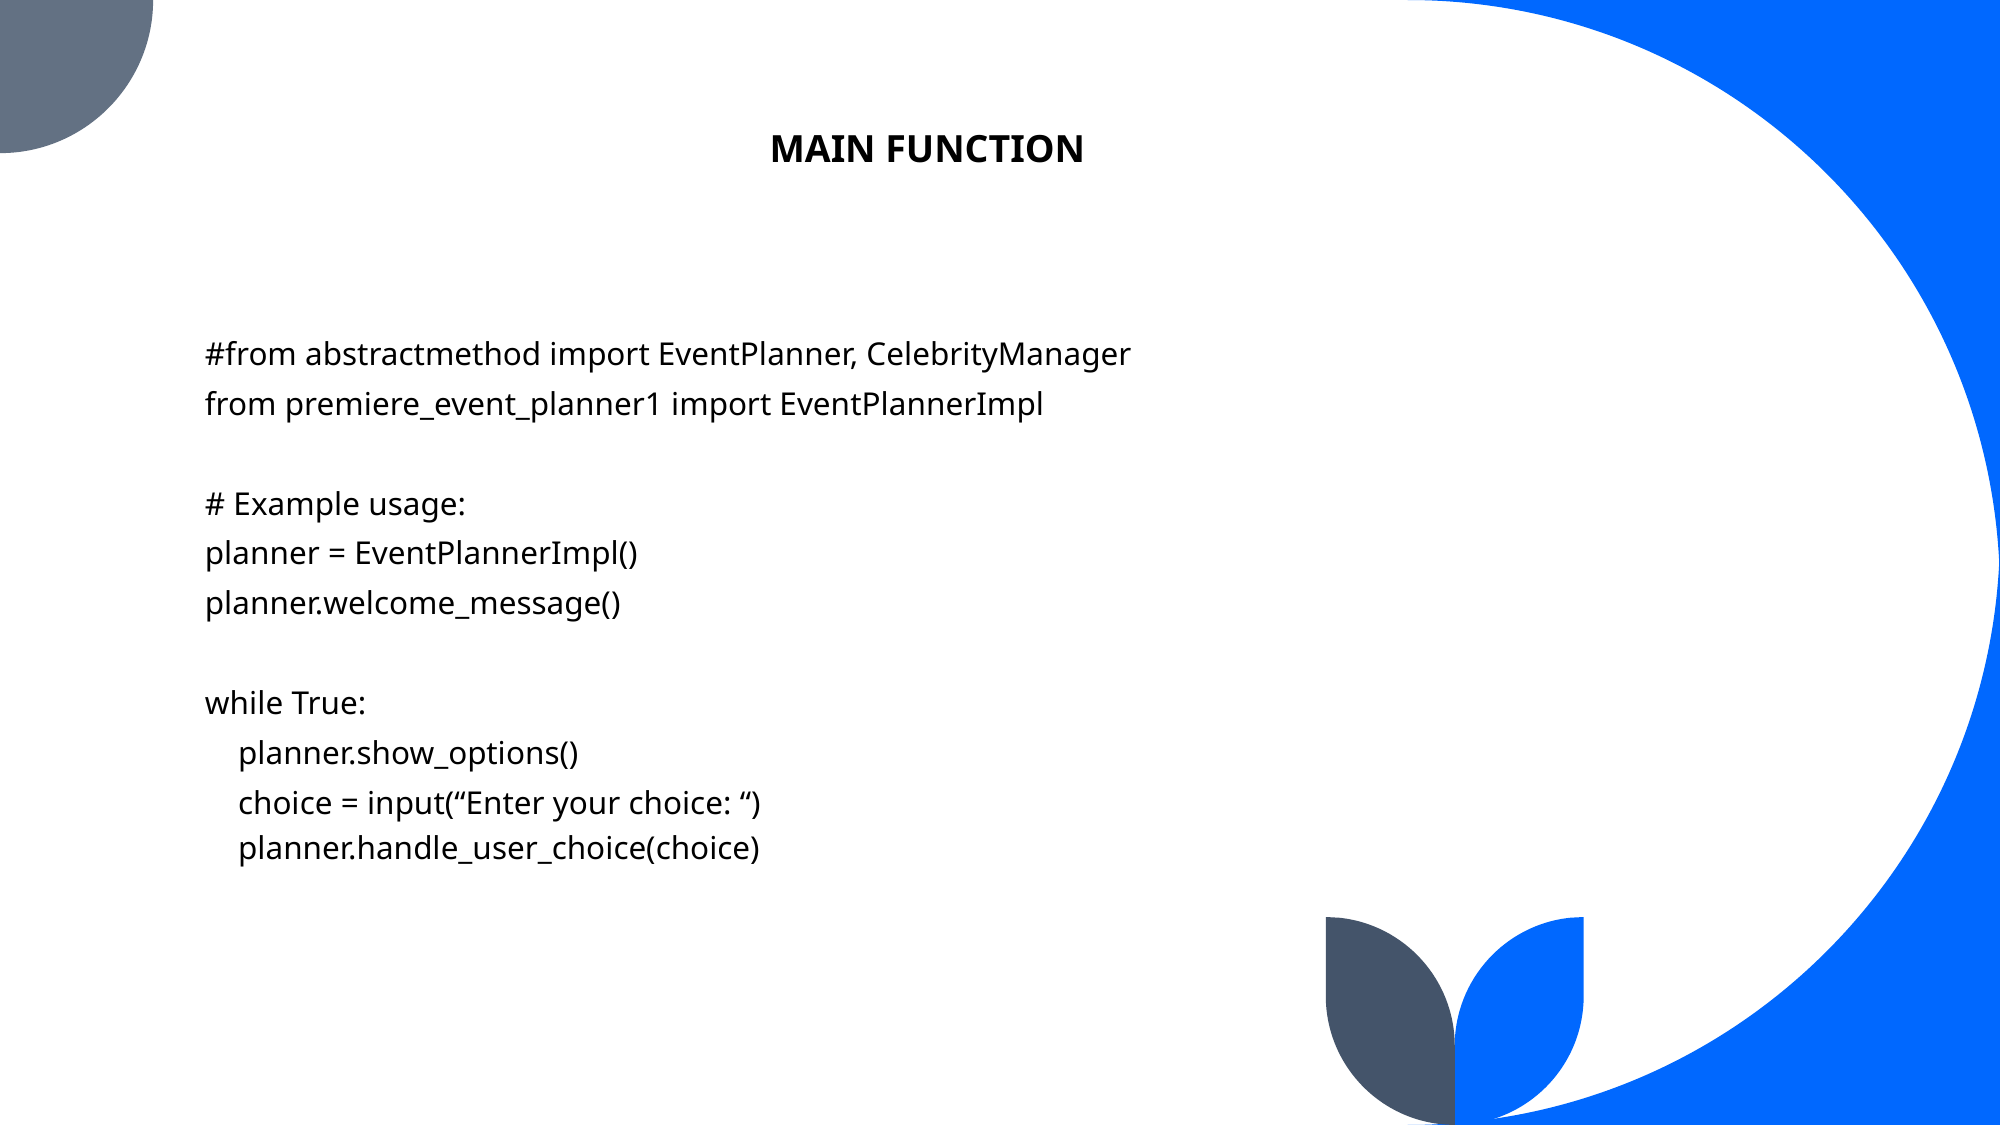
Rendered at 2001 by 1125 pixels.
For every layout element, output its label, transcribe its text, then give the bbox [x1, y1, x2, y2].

text_box MAIN FUNCTION [754, 117, 1241, 178]
list #from abstractmethod import EventPlanner, CelebrityManager from premiere_event_planner1 import EventPlannerImpl # Example usage: planner = EventPlannerImpl() planner.welcome_message() while True: planner.show_options() choice = input(“Enter your choice: “) planner.handle_user_choice(choice) [190, 330, 1795, 884]
